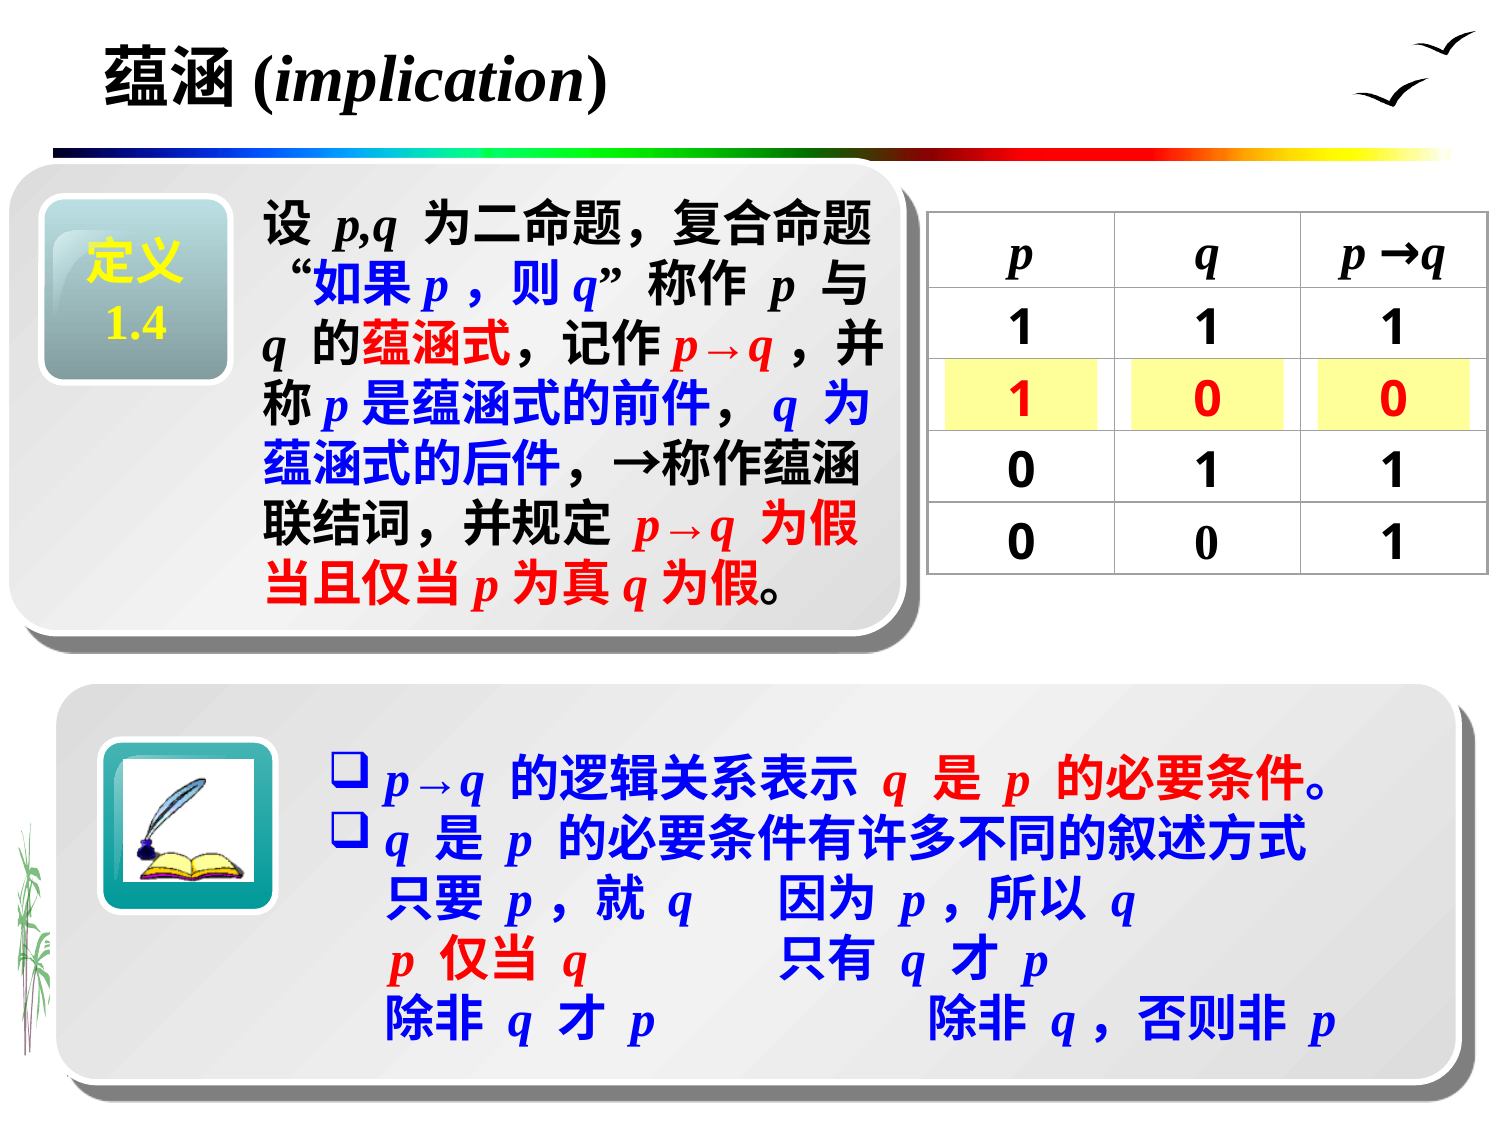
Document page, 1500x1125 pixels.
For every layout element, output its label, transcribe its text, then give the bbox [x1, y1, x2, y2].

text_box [5, 160, 904, 634]
picture [378, 148, 1451, 161]
picture [53, 148, 350, 157]
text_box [926, 211, 1489, 575]
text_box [52, 680, 1460, 1083]
title 蕴涵(implication) [87, 24, 1451, 126]
